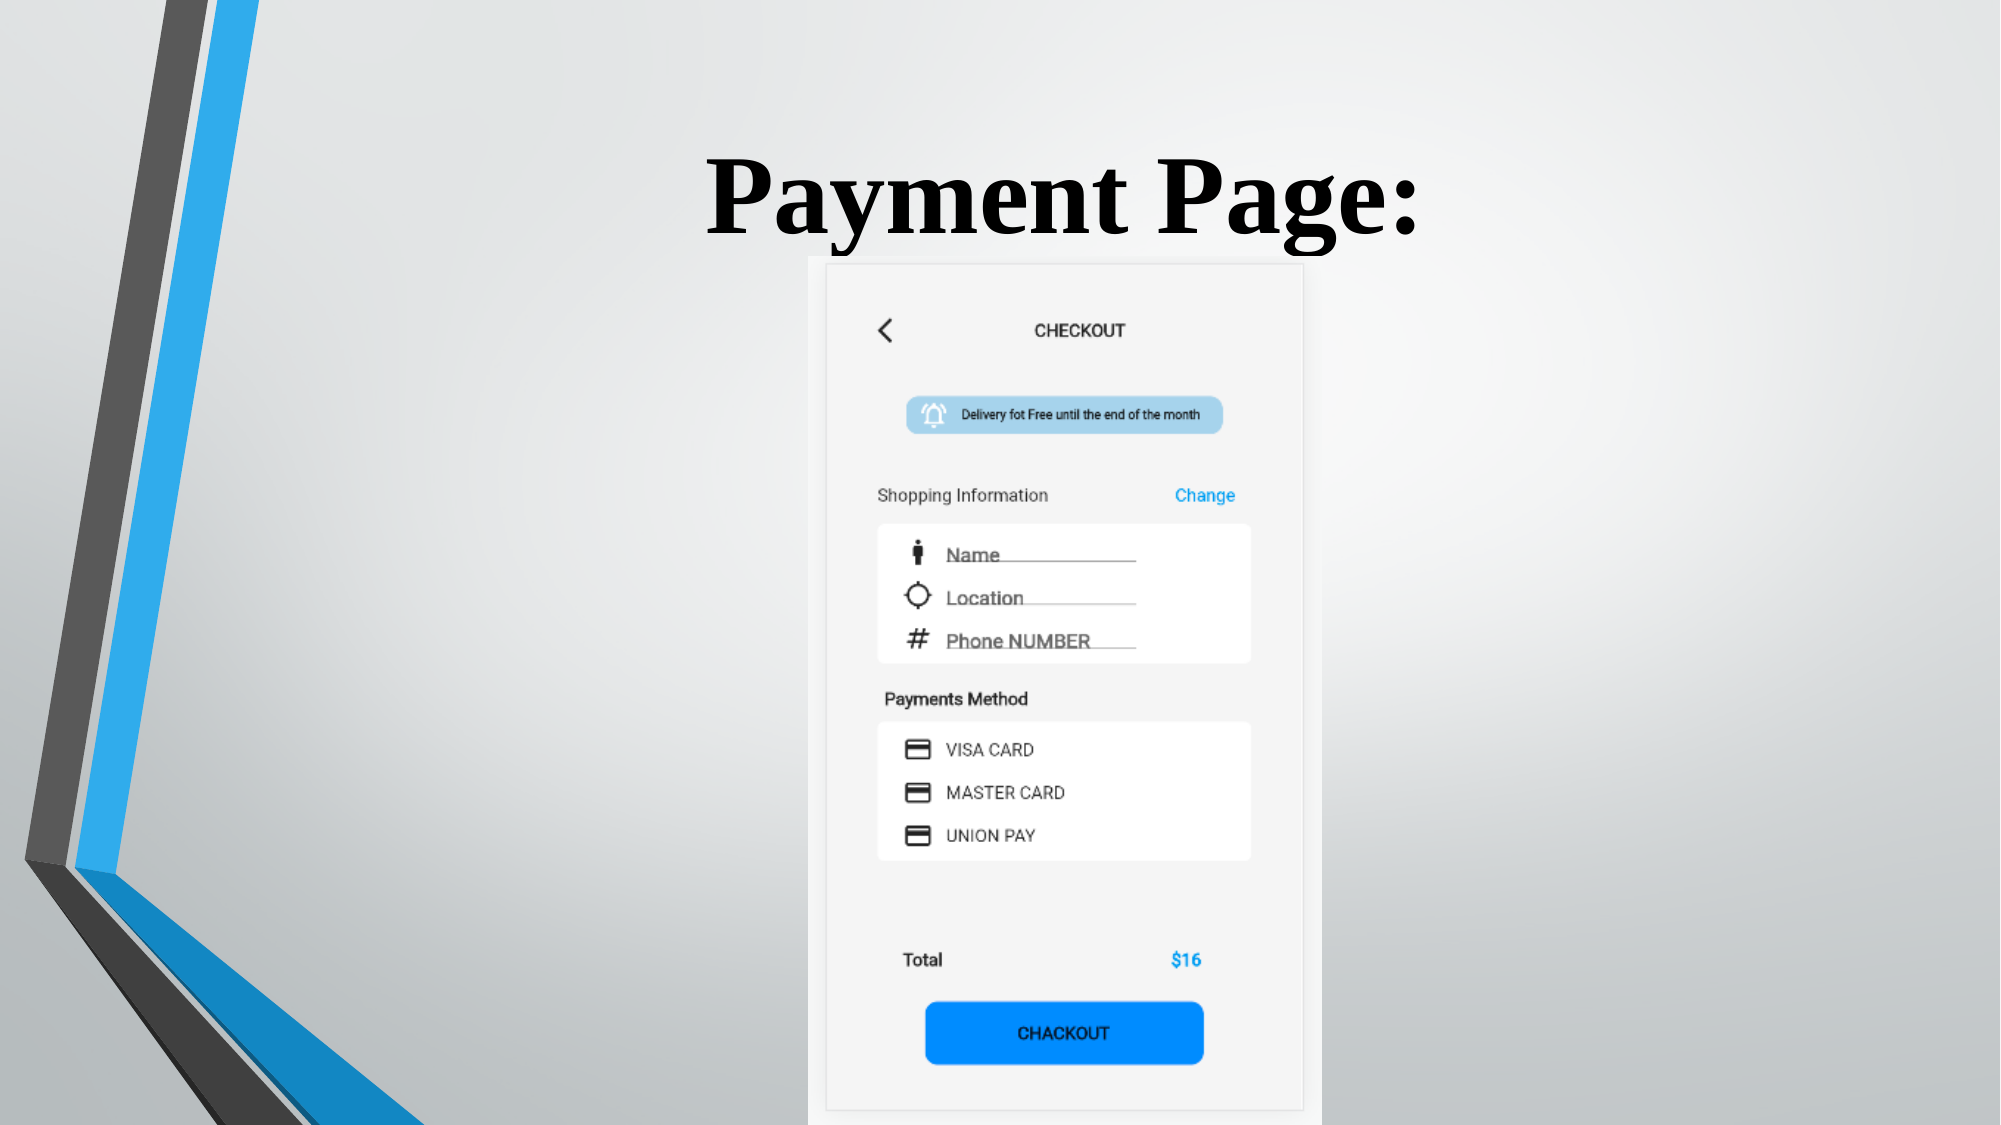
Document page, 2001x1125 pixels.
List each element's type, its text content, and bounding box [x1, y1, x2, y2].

title Payment Page: [243, 112, 1887, 400]
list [808, 255, 1323, 1125]
